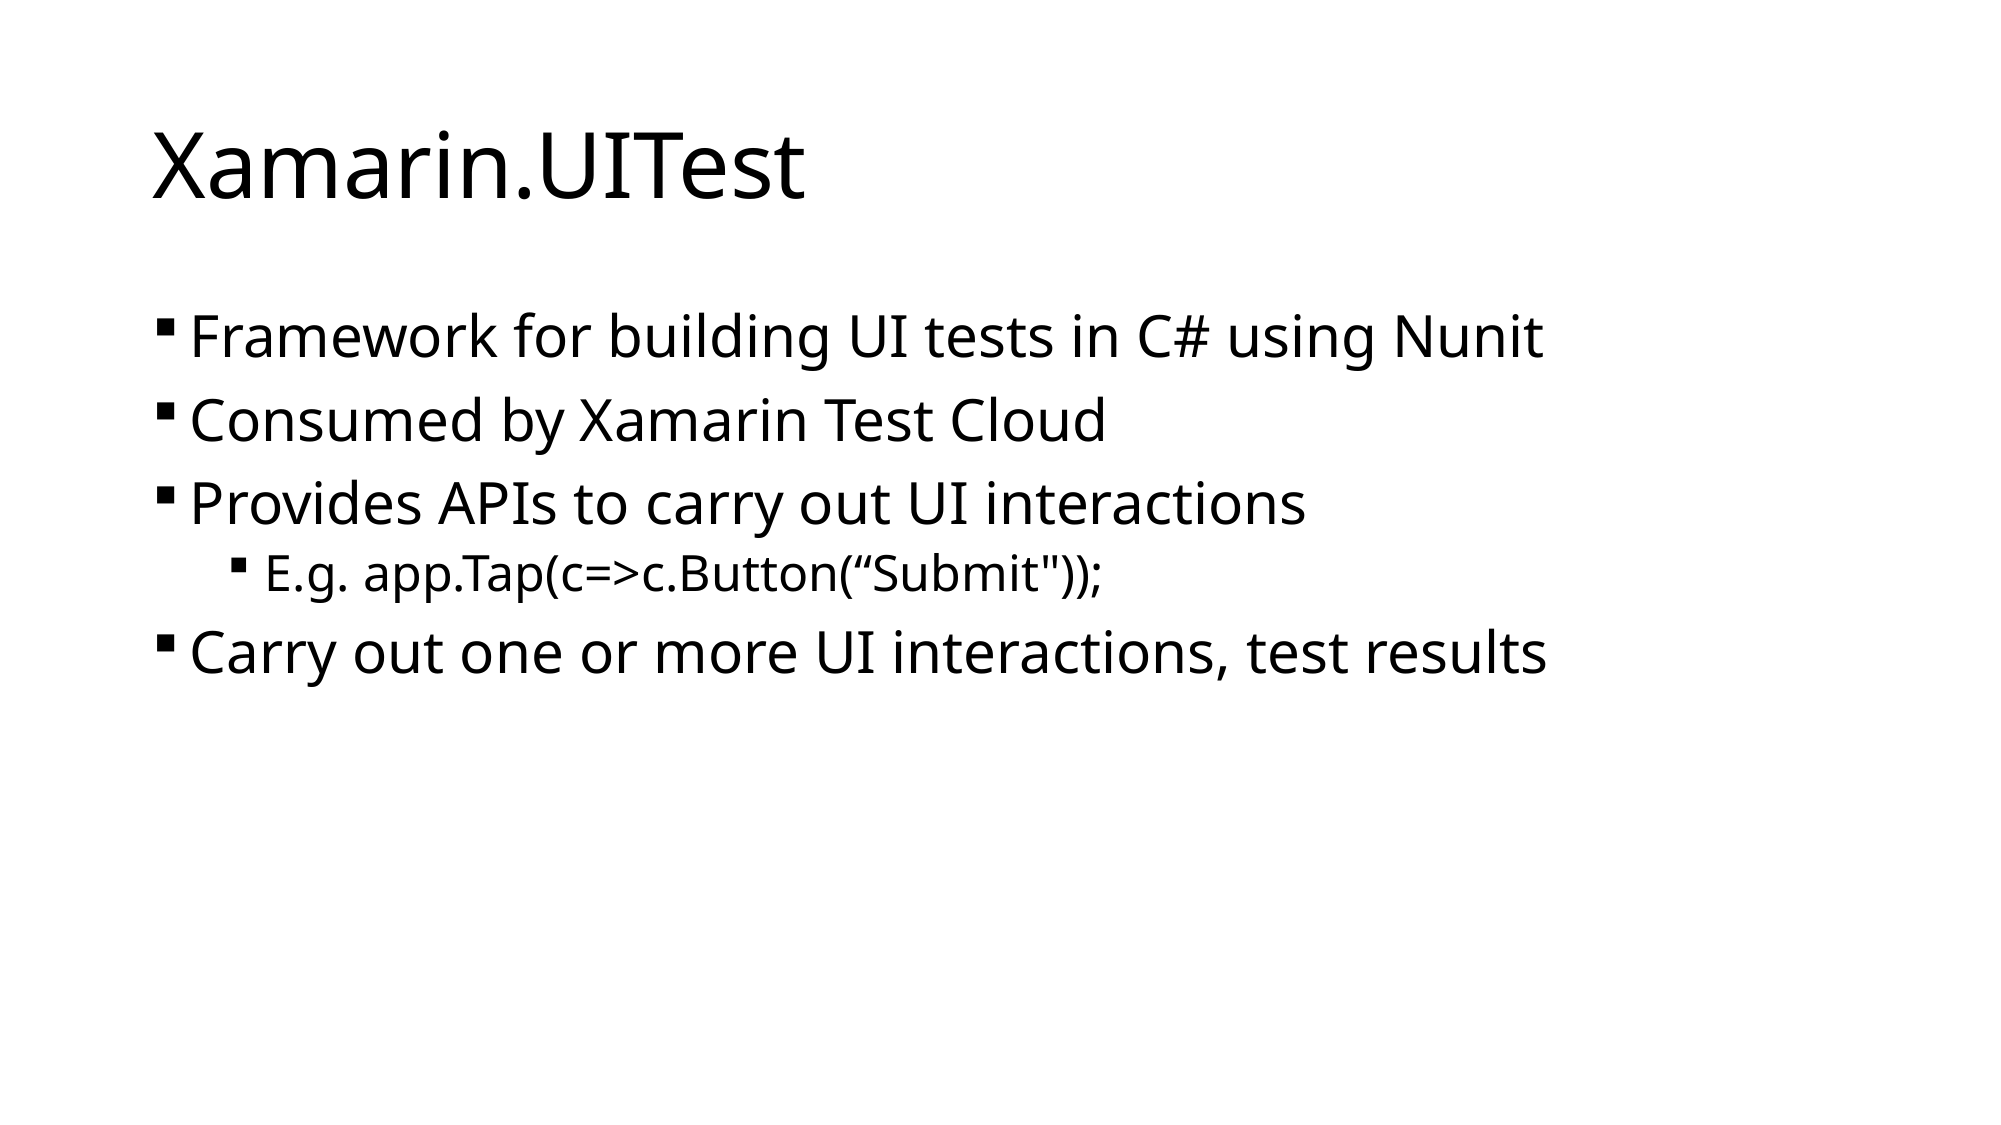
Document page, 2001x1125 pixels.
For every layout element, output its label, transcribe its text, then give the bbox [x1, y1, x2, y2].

list Framework for building UI tests in C# using Nunit Consumed by Xamarin Test Cloud Provides APIs to carry out UI interactions E.g. app.Tap(c=>c.Button(“Submit")); Carry out one or more UI interactions, test results [137, 299, 1863, 1014]
title Xamarin.UITest [137, 59, 1863, 278]
